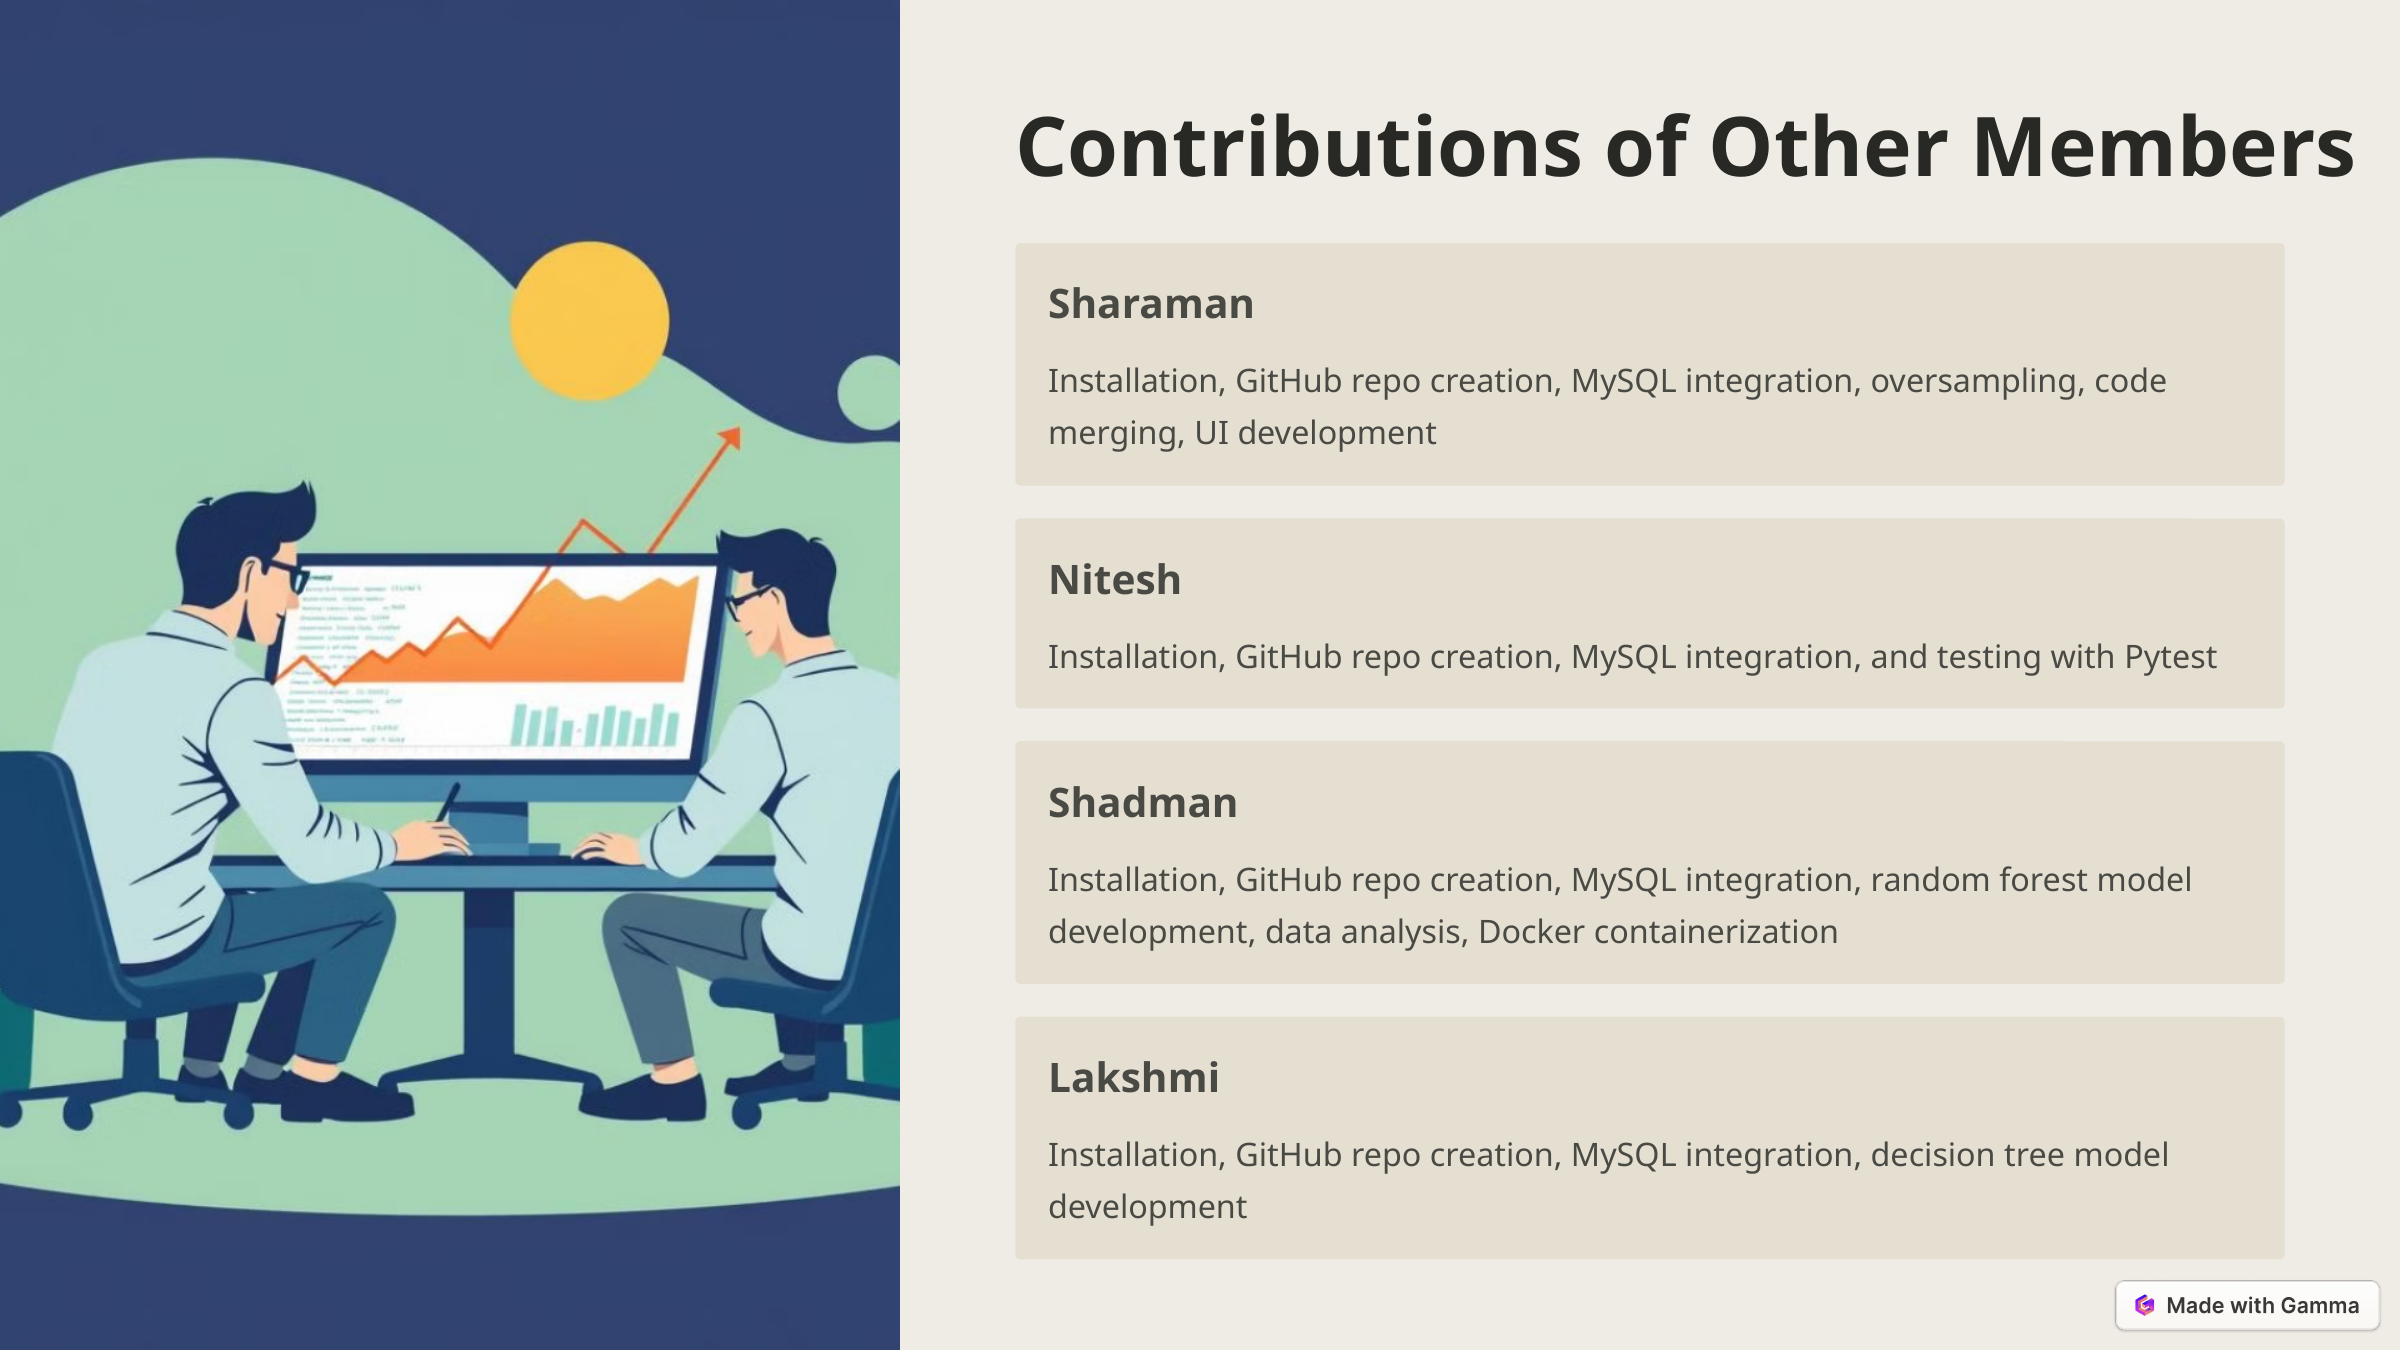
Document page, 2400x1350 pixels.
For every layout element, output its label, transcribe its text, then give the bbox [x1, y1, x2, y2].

text_box Contributions of Other Members [1015, 90, 2226, 194]
text_box Installation, GitHub repo creation, MySQL integration, decision tree model development [1048, 1120, 2252, 1227]
text_box Installation, GitHub repo creation, MySQL integration, random forest model development, data analysis, Docker containerization [1048, 845, 2252, 951]
text_box Shadman [1048, 774, 1460, 826]
text_box Lakshmi [1048, 1049, 1460, 1102]
picture [2106, 1271, 2389, 1339]
text_box [1015, 741, 2285, 984]
text_box Sharaman [1048, 275, 1460, 328]
picture [0, 0, 900, 1350]
text_box Installation, GitHub repo creation, MySQL integration, and testing with Pytest [1048, 622, 2252, 676]
text_box [1015, 243, 2285, 486]
text_box [1015, 1016, 2285, 1260]
text_box Installation, GitHub repo creation, MySQL integration, oversampling, code merging, UI development [1048, 347, 2252, 453]
text_box Nitesh [1048, 551, 1460, 603]
text_box [1015, 518, 2285, 709]
